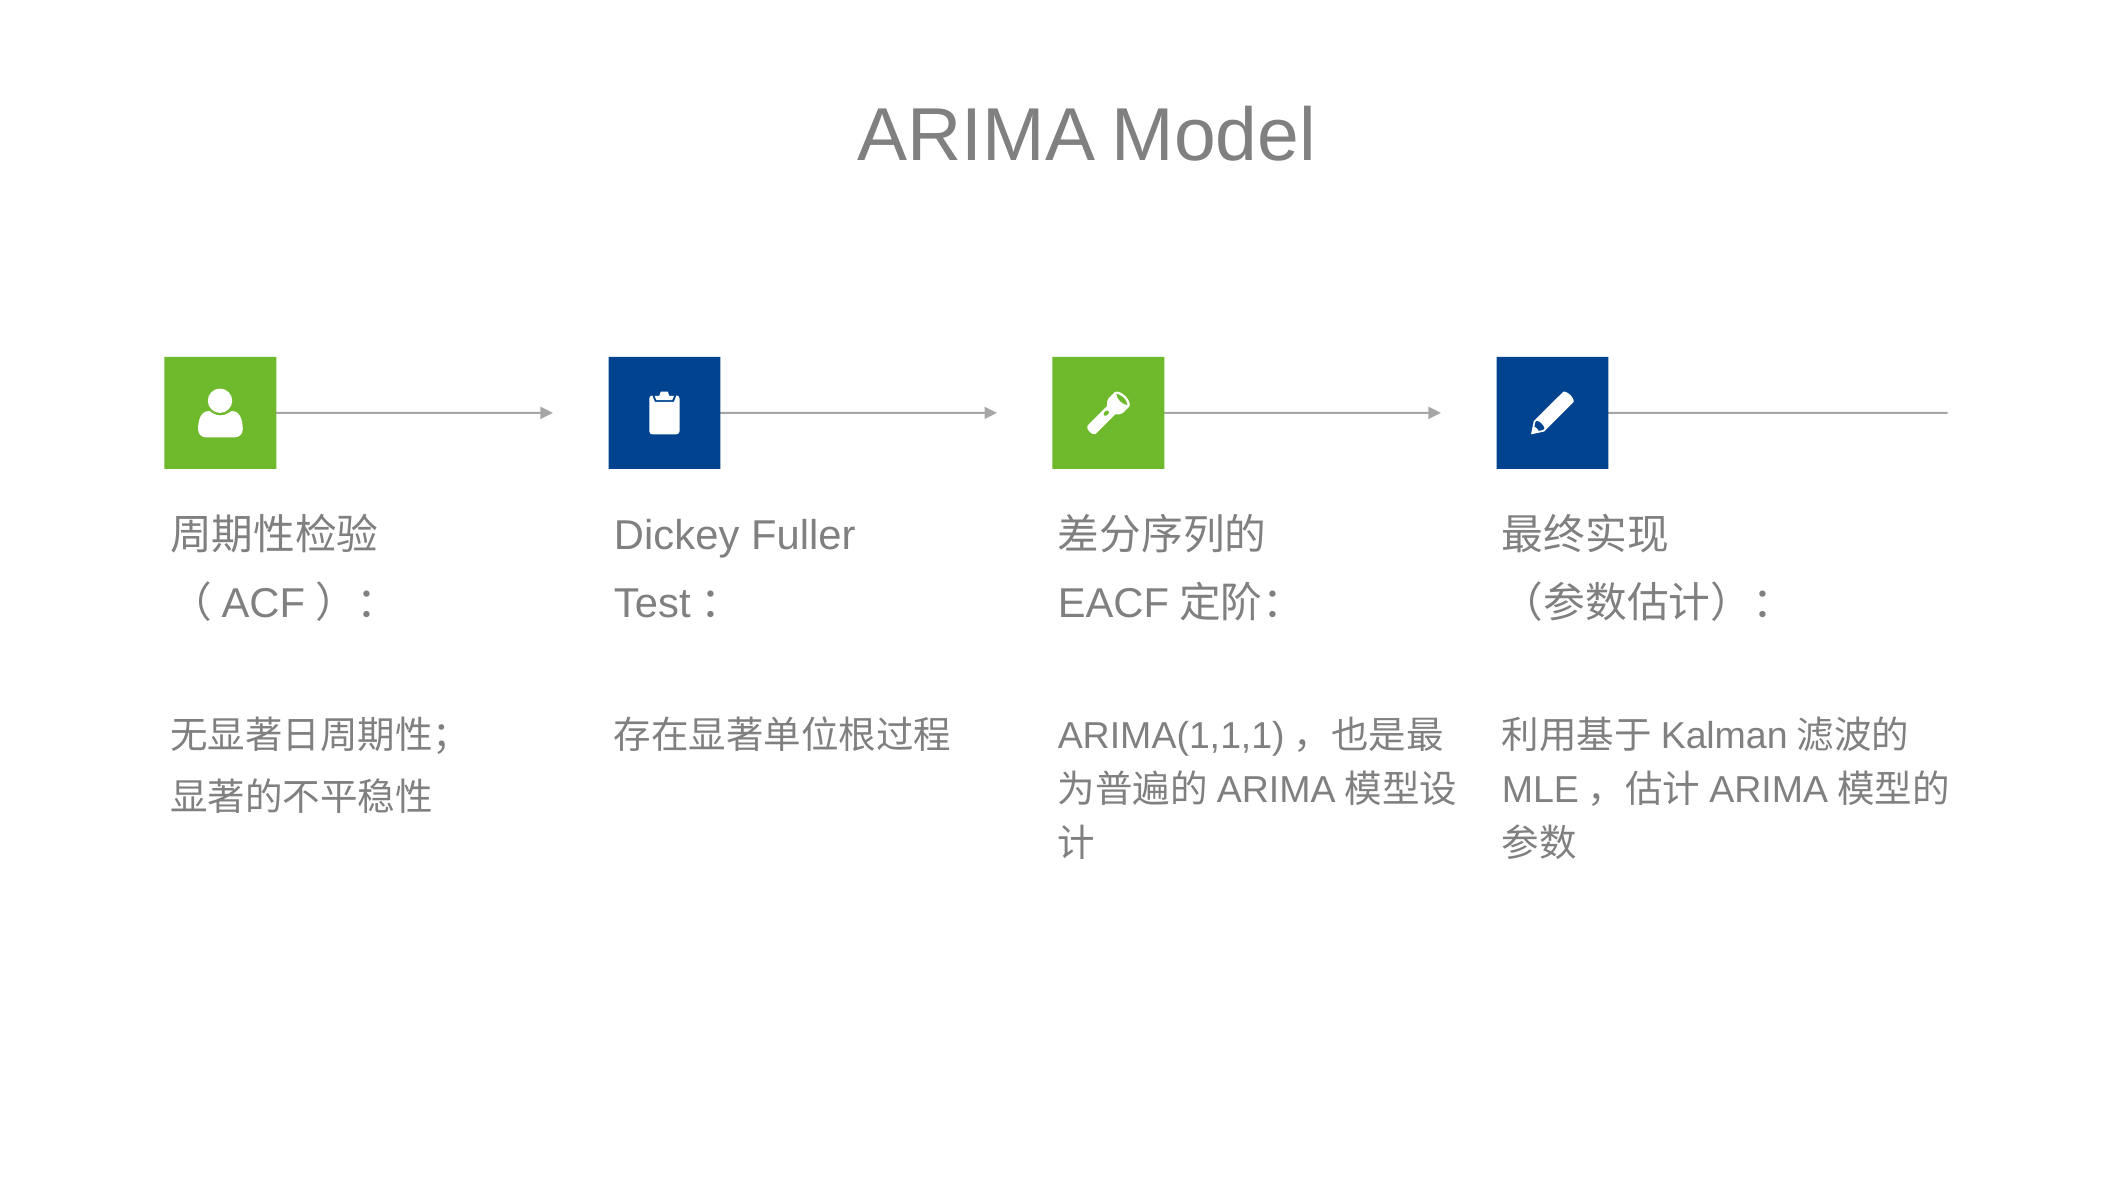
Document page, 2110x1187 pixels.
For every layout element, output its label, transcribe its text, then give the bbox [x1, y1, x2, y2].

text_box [164, 356, 1958, 955]
text_box ARIMA Model [812, 85, 1362, 176]
